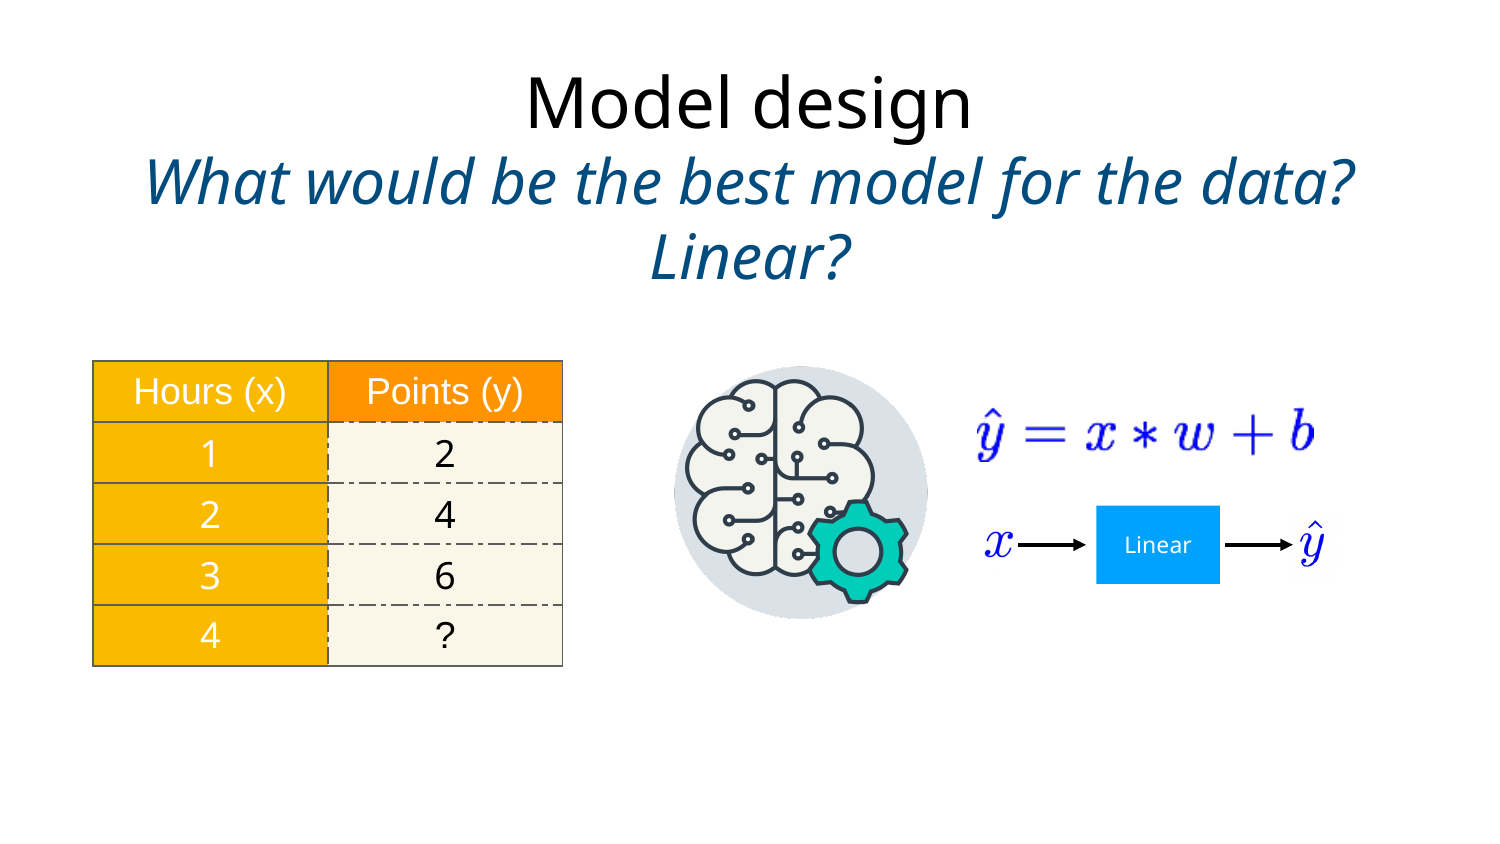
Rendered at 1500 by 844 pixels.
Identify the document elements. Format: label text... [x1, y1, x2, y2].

table_cell 6 [328, 544, 562, 605]
table_cell 2 [94, 484, 328, 543]
picture [977, 407, 1315, 462]
title Model design What would be the best model for the data? Linear? [70, 85, 1430, 265]
table_cell 4 [328, 483, 562, 544]
table_cell 4 [94, 606, 328, 665]
table_cell 2 [328, 422, 562, 483]
picture [656, 358, 947, 633]
table_header Hours (x) [94, 362, 327, 421]
table_cell 3 [94, 545, 328, 604]
table_header Points (y) [329, 362, 562, 422]
table_cell 1 [94, 423, 328, 482]
table_cell ? [328, 605, 562, 665]
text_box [973, 505, 1338, 585]
